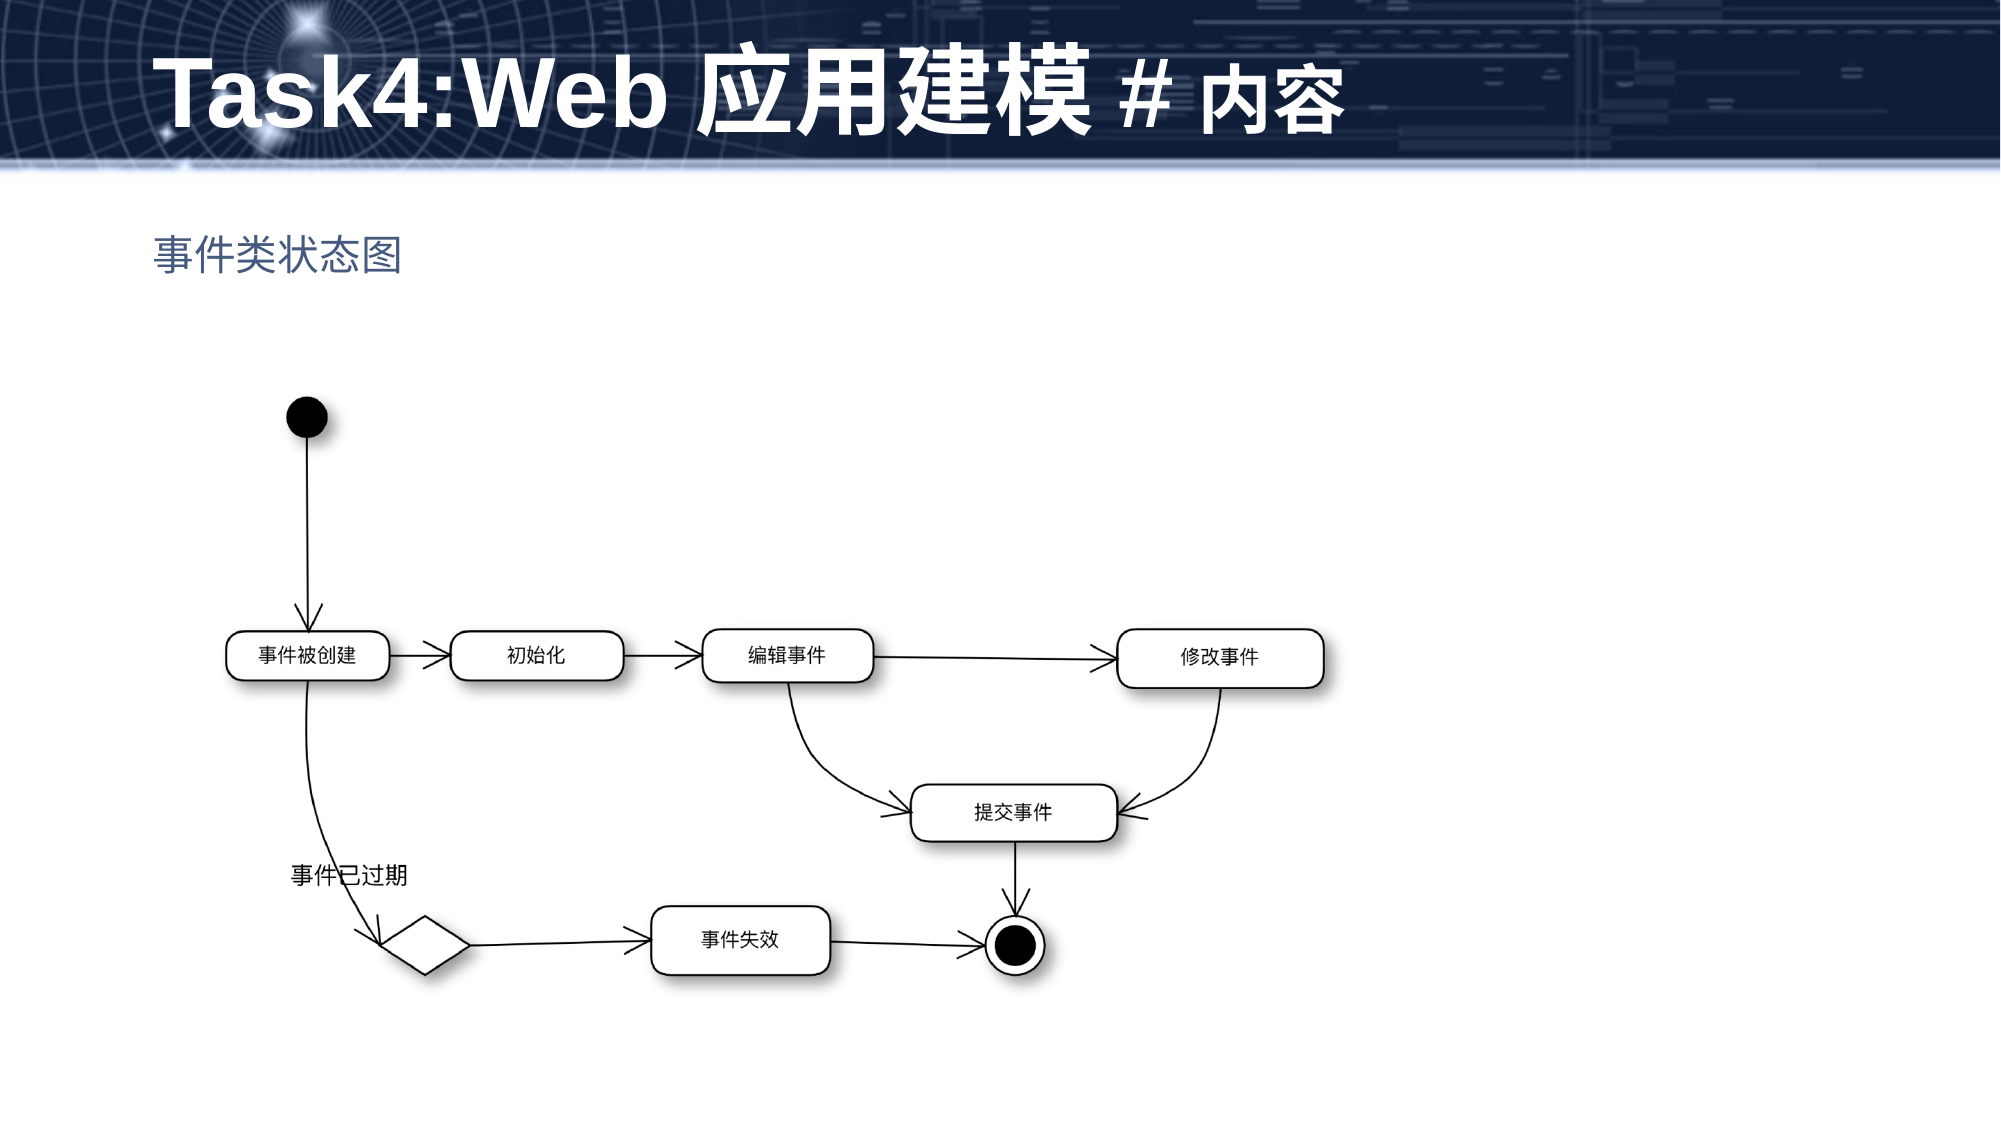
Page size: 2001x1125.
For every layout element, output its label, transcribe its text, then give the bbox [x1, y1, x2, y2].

picture [0, 0, 2001, 1125]
title Task4:Web应用建模#内容 [137, 29, 1863, 160]
list 事件类状态图 [137, 226, 1863, 1014]
